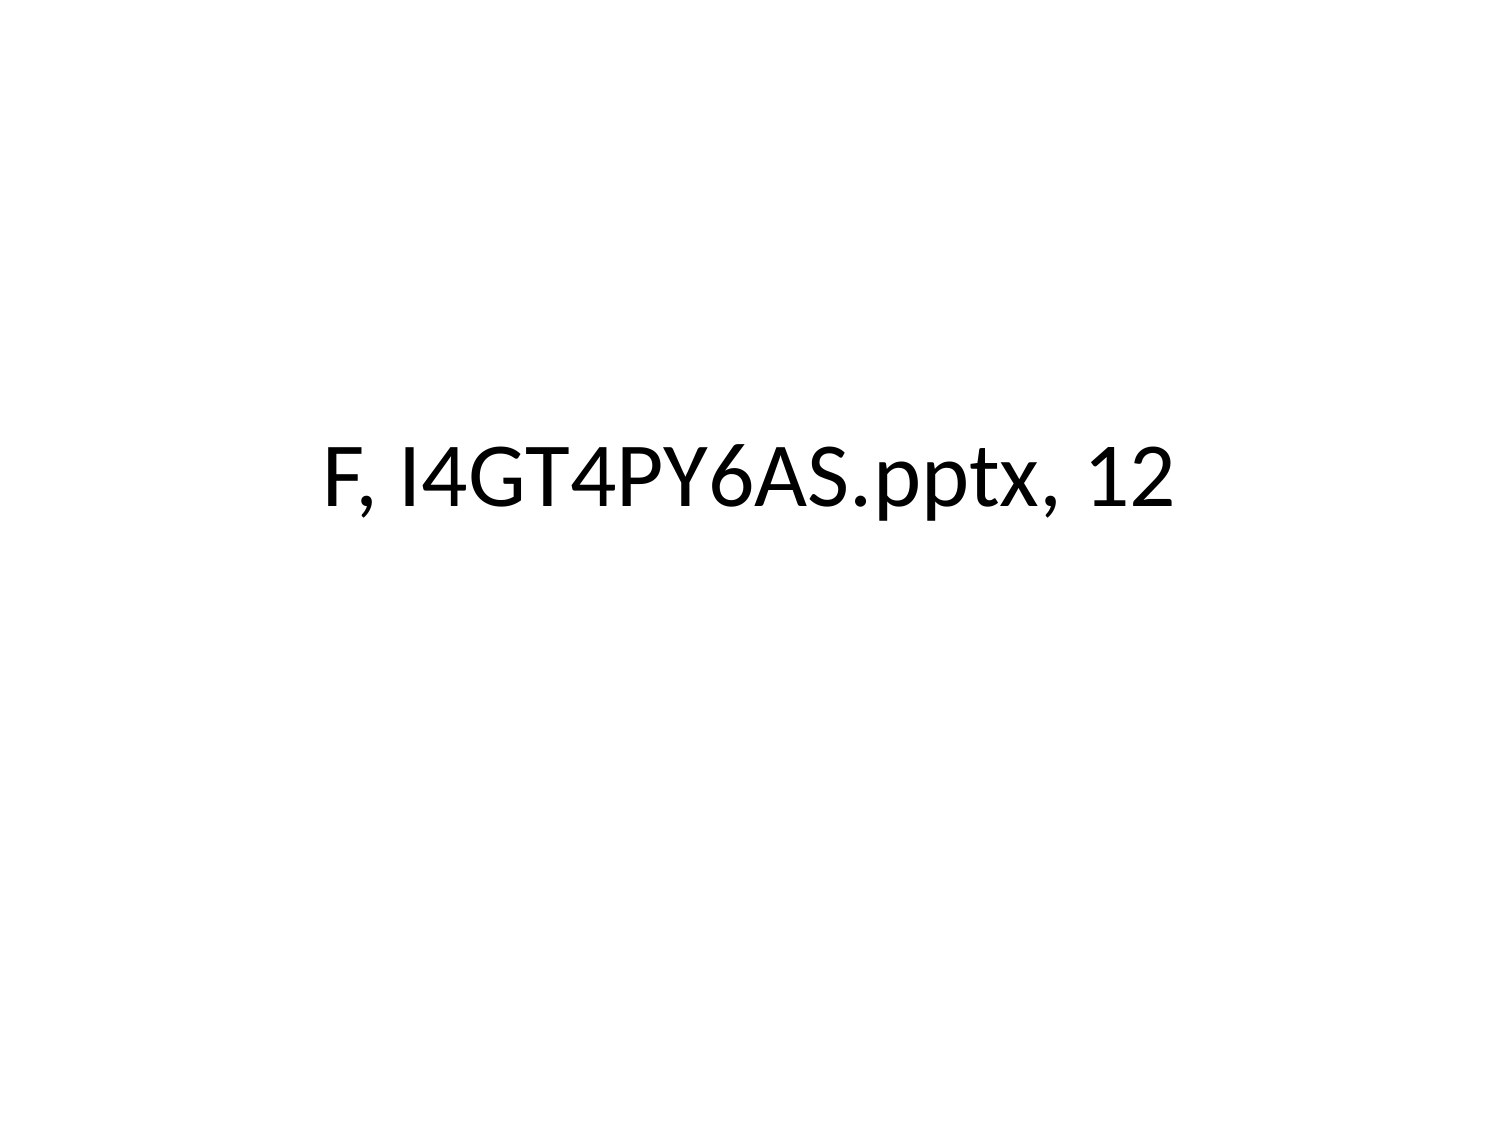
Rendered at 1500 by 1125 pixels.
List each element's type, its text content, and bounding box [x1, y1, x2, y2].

title F, I4GT4PY6AS.pptx, 12 [112, 349, 1388, 591]
